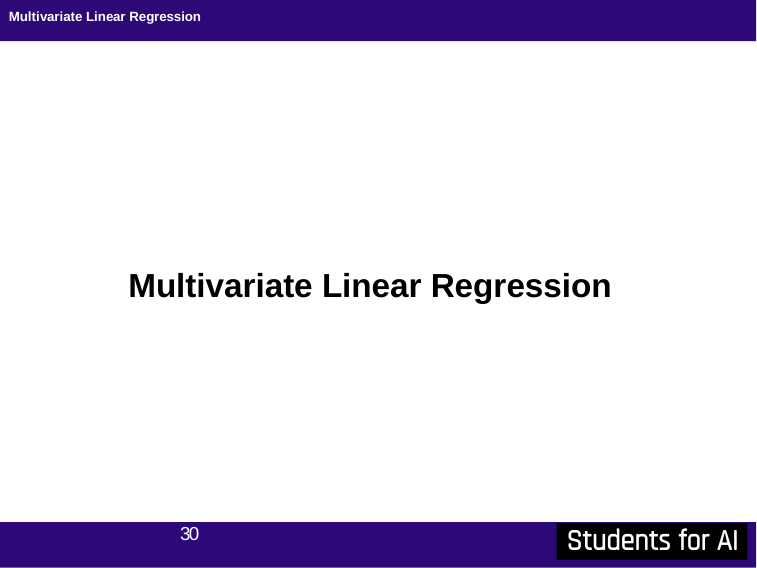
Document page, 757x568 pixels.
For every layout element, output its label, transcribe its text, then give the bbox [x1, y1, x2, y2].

slide_number 30 [25, 527, 200, 545]
picture [556, 523, 748, 560]
title Multivariate Linear Regression [8, 8, 748, 30]
list Multivariate Linear Regression [128, 263, 628, 305]
